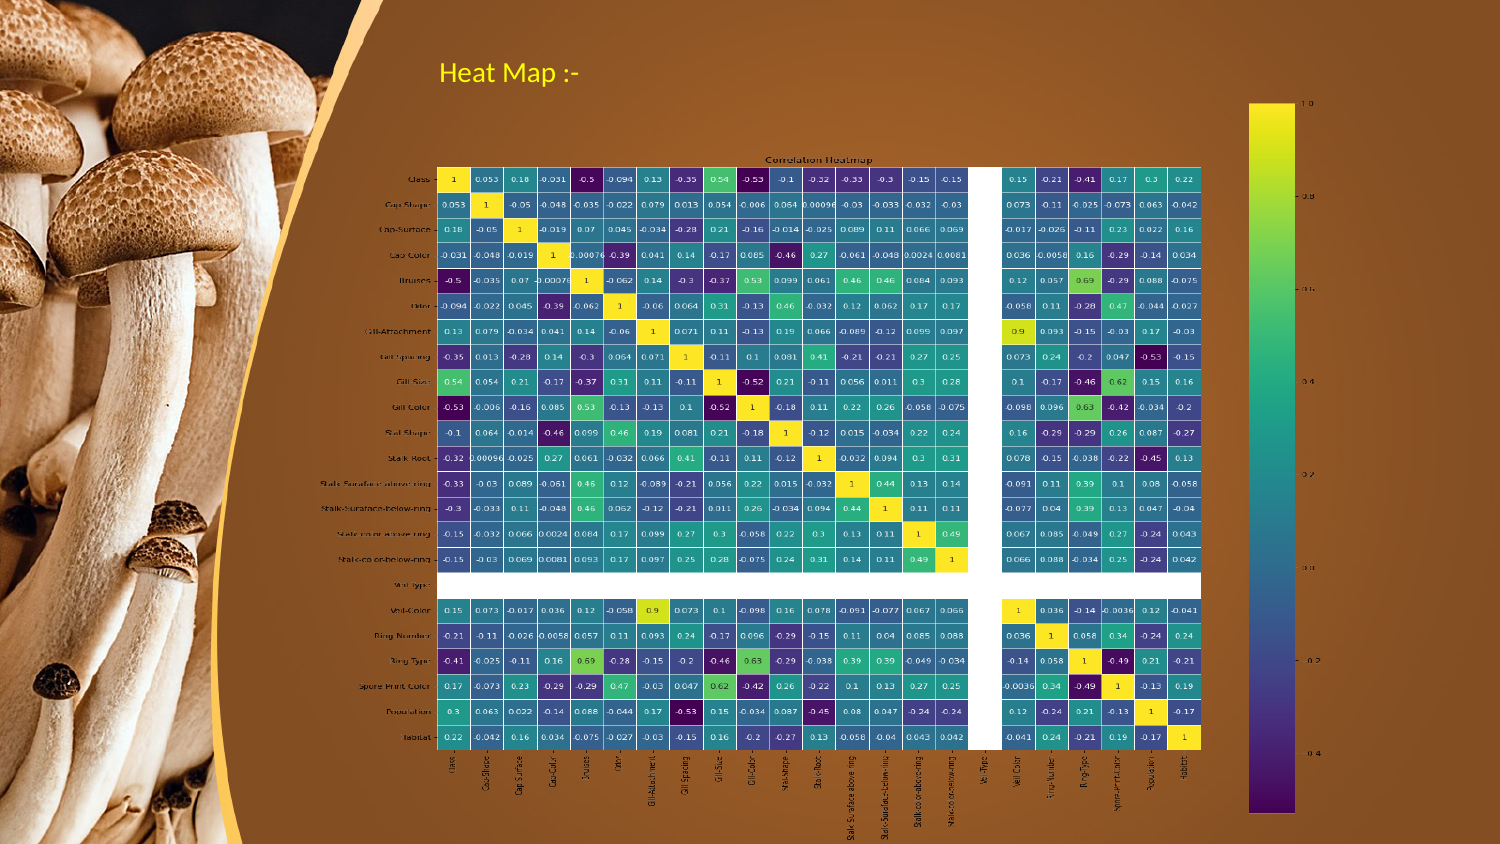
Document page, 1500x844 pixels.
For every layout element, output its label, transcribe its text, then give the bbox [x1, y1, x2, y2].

title Heat Map :- [424, 46, 1126, 94]
picture [0, 0, 1500, 844]
